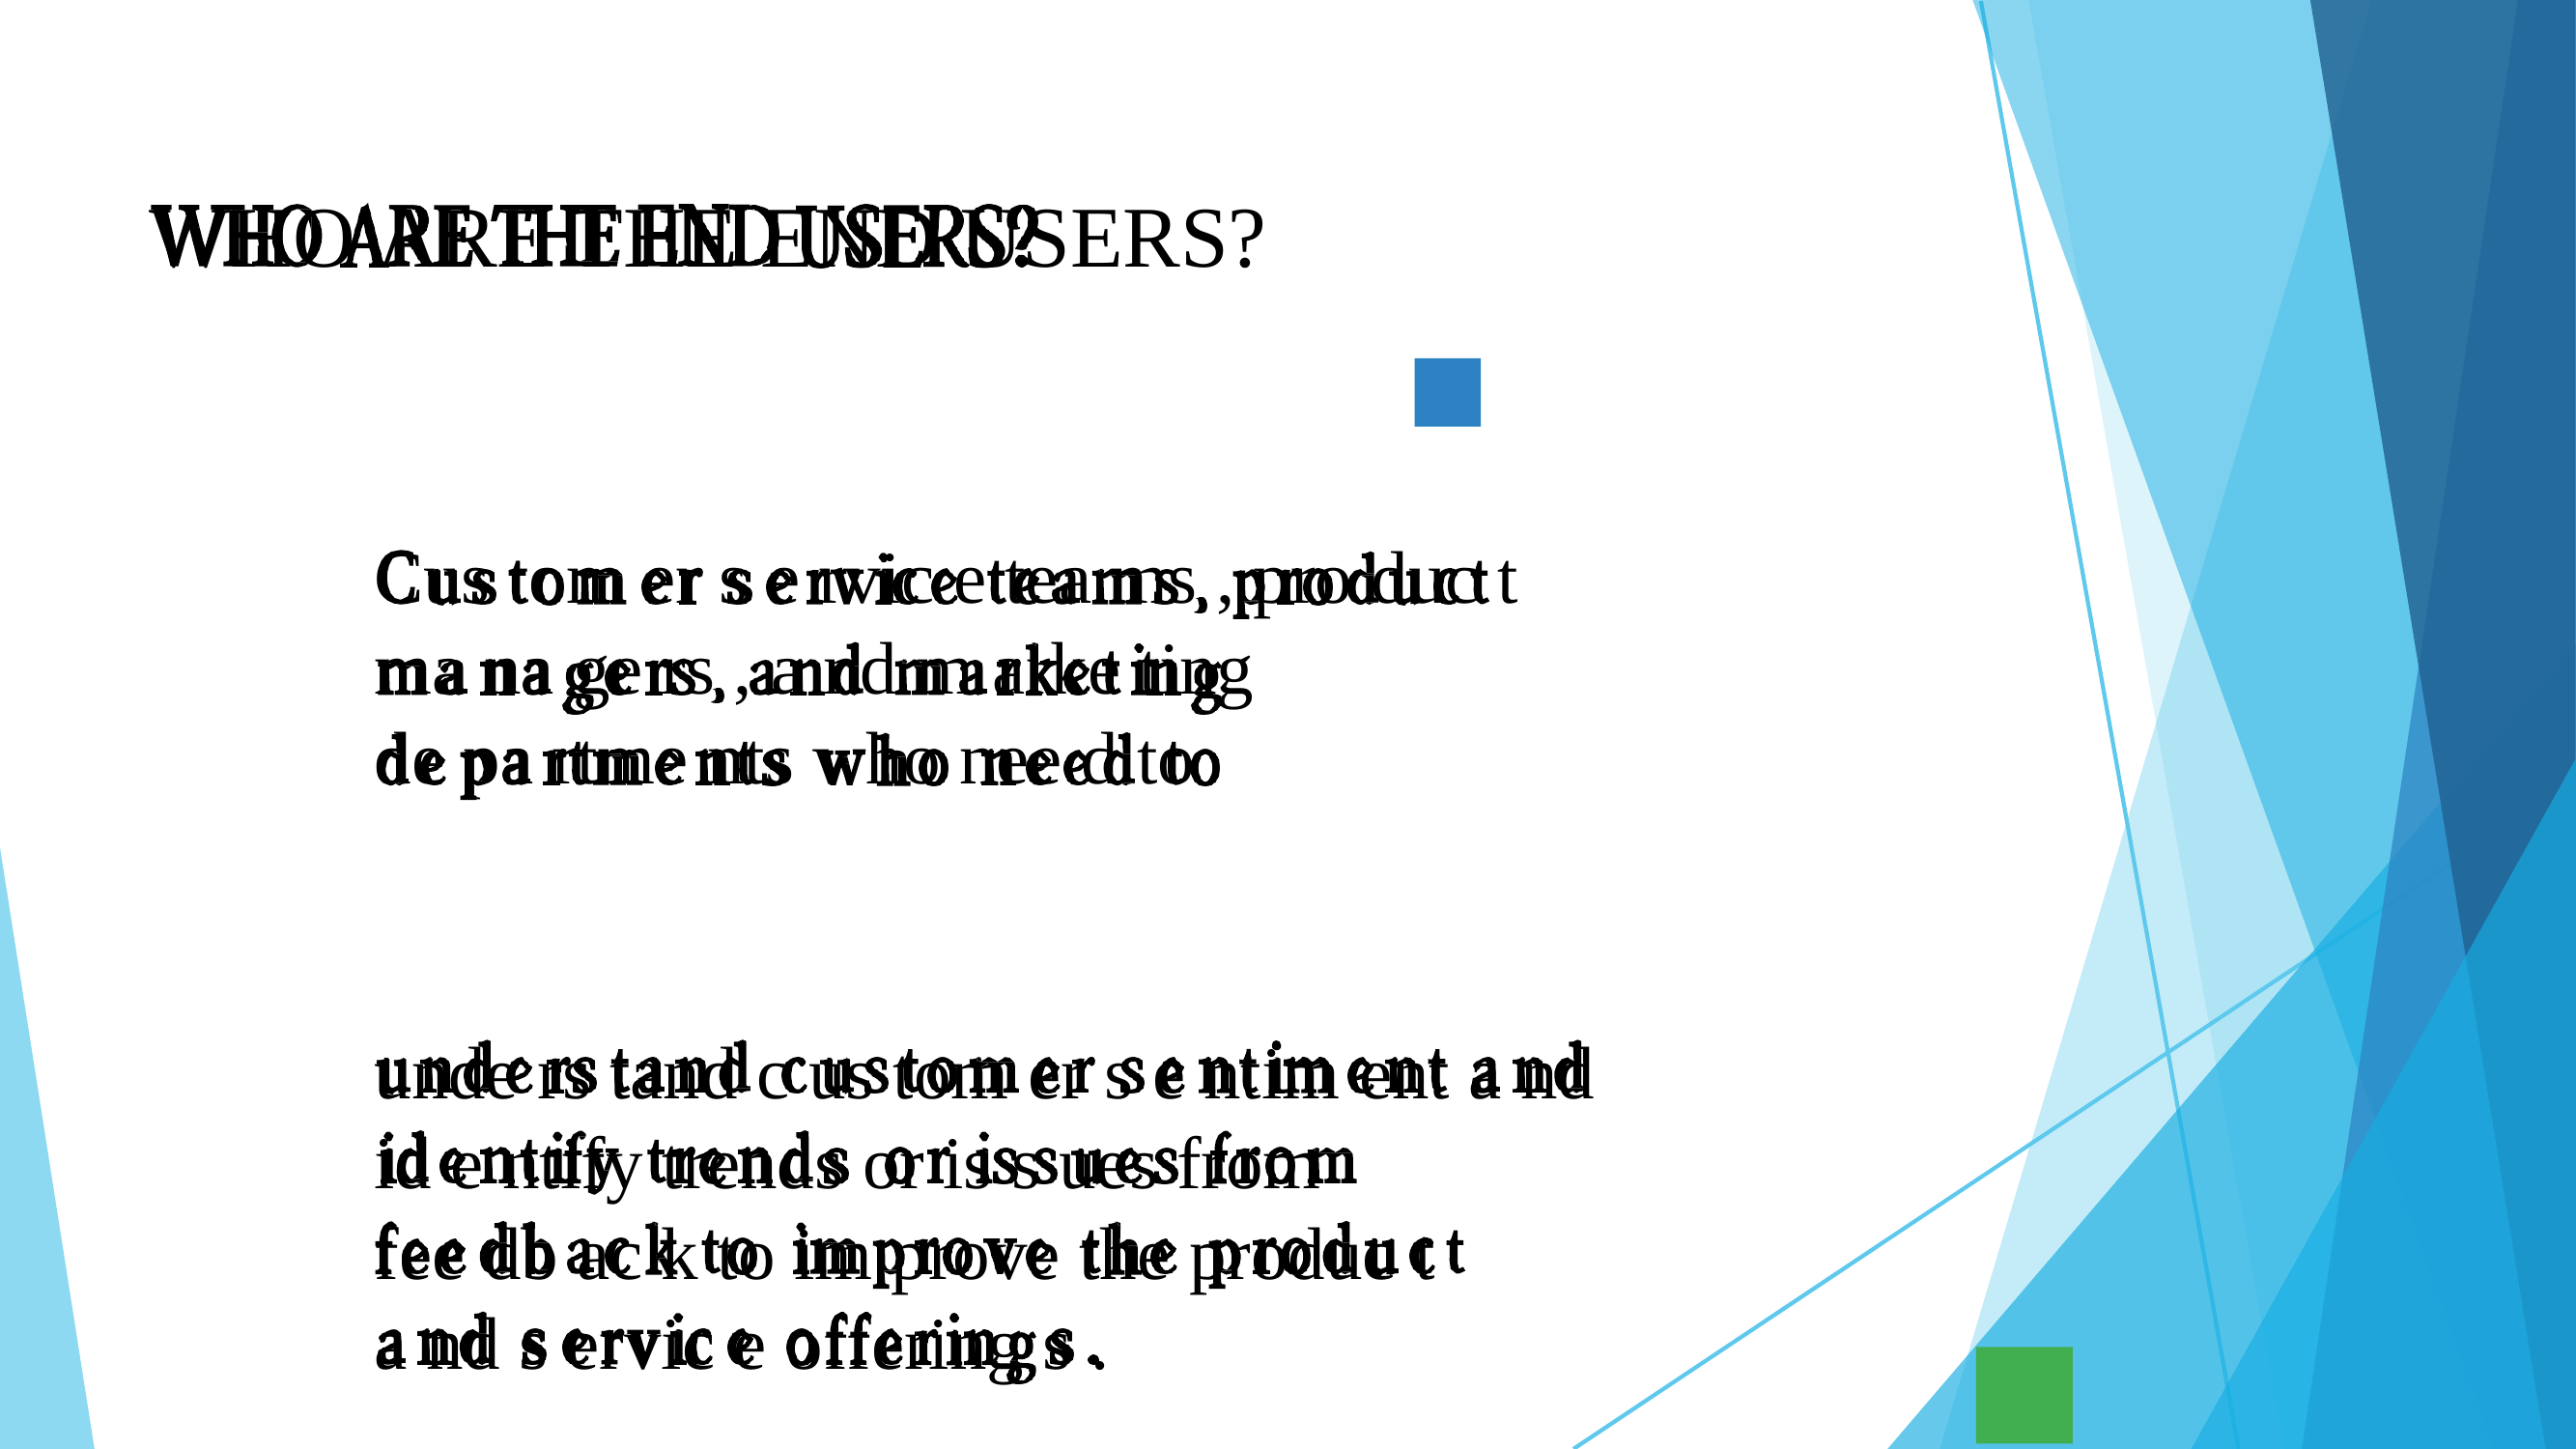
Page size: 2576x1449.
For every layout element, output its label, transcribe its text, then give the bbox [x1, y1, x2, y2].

picture [640, 568, 668, 605]
picture [417, 1328, 453, 1365]
picture [1472, 1057, 1500, 1094]
picture [1158, 1057, 1185, 1094]
picture [958, 659, 987, 696]
picture [1198, 1040, 1333, 1094]
picture [864, 1057, 890, 1094]
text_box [875, 553, 919, 606]
picture [419, 749, 447, 786]
picture [980, 749, 1016, 785]
picture [1190, 749, 1221, 786]
picture [675, 1056, 710, 1094]
picture [1025, 1237, 1053, 1275]
picture [1025, 749, 1053, 786]
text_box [375, 1221, 429, 1275]
picture [637, 204, 779, 268]
picture [919, 749, 948, 786]
picture [502, 750, 530, 786]
picture [750, 659, 778, 696]
picture [1049, 1328, 1074, 1366]
picture [655, 749, 682, 786]
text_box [1253, 1237, 1312, 1275]
picture [562, 1328, 589, 1365]
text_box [1130, 642, 1181, 696]
picture [727, 1328, 754, 1365]
picture [710, 687, 724, 704]
picture [439, 1237, 467, 1275]
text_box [826, 1311, 904, 1366]
picture [915, 1312, 1036, 1384]
picture [766, 568, 793, 605]
picture [926, 1056, 957, 1094]
picture [1409, 1237, 1435, 1274]
text_box [977, 752, 1055, 791]
picture [1154, 1148, 1179, 1184]
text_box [695, 741, 755, 785]
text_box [542, 741, 643, 786]
picture [926, 1147, 951, 1184]
picture [605, 1237, 631, 1274]
picture [1033, 1057, 1061, 1094]
picture [427, 568, 462, 608]
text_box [480, 1139, 540, 1184]
picture [1150, 1237, 1177, 1275]
picture [377, 1328, 406, 1365]
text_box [1571, 0, 2576, 1449]
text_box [1277, 568, 1333, 606]
picture [1385, 1056, 1421, 1094]
picture [1365, 1237, 1400, 1277]
picture [727, 568, 752, 606]
picture [1433, 568, 1459, 605]
picture [884, 1147, 915, 1184]
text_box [997, 641, 1090, 696]
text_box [645, 659, 696, 696]
picture [605, 659, 632, 696]
text_box [477, 661, 553, 701]
picture [1051, 569, 1080, 605]
picture [377, 1057, 411, 1095]
picture [790, 659, 825, 696]
text_box [912, 1240, 1055, 1281]
text_box Cus tom er s e rvic e tea ms , pro duc t ma na ge rs , a nd m arke ting de pa rtme nts who nee d to unde rs tand c us tom er s e ntim ent a nd id e ntify trends or is s ues from fee db ac k to im prove the produc t a nd s ervic e offering s . [372, 527, 1566, 1384]
picture [1154, 568, 1179, 606]
picture [1033, 1148, 1059, 1184]
picture [506, 1057, 533, 1094]
picture [930, 568, 958, 605]
picture [1071, 1056, 1096, 1094]
title WHO ARE THE END USERS? [116, 0, 1568, 423]
picture [1088, 1353, 1099, 1365]
picture [781, 1056, 807, 1094]
picture [562, 660, 594, 715]
picture [1063, 749, 1090, 786]
picture [727, 1237, 757, 1275]
picture [522, 1328, 547, 1366]
text_box [1414, 357, 1482, 427]
picture [637, 1057, 665, 1094]
picture [1347, 1057, 1374, 1094]
picture [679, 568, 703, 605]
picture [339, 202, 473, 268]
picture [419, 1056, 455, 1094]
picture [820, 1057, 854, 1095]
picture [982, 1238, 1017, 1274]
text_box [915, 1237, 974, 1275]
picture [1193, 597, 1207, 613]
picture [1119, 1057, 1145, 1094]
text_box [976, 1131, 1018, 1184]
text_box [546, 1057, 598, 1094]
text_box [669, 1313, 714, 1366]
picture [471, 568, 496, 606]
picture [1512, 1056, 1547, 1094]
picture [824, 1148, 849, 1184]
text_box [374, 1059, 458, 1100]
picture [566, 1238, 595, 1275]
text_box [0, 847, 95, 1449]
picture [439, 1147, 467, 1184]
picture [761, 750, 786, 786]
picture [1389, 568, 1424, 608]
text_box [647, 1139, 726, 1184]
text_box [1209, 1130, 1295, 1185]
picture [534, 568, 565, 606]
picture [1071, 1147, 1105, 1186]
text_box [693, 744, 788, 793]
picture [1116, 1147, 1143, 1184]
picture [1013, 568, 1040, 605]
picture [1190, 660, 1222, 715]
picture [522, 659, 551, 696]
picture [439, 659, 467, 696]
picture [737, 1147, 773, 1184]
picture [480, 659, 515, 696]
picture [785, 1328, 816, 1366]
picture [796, 203, 1039, 269]
